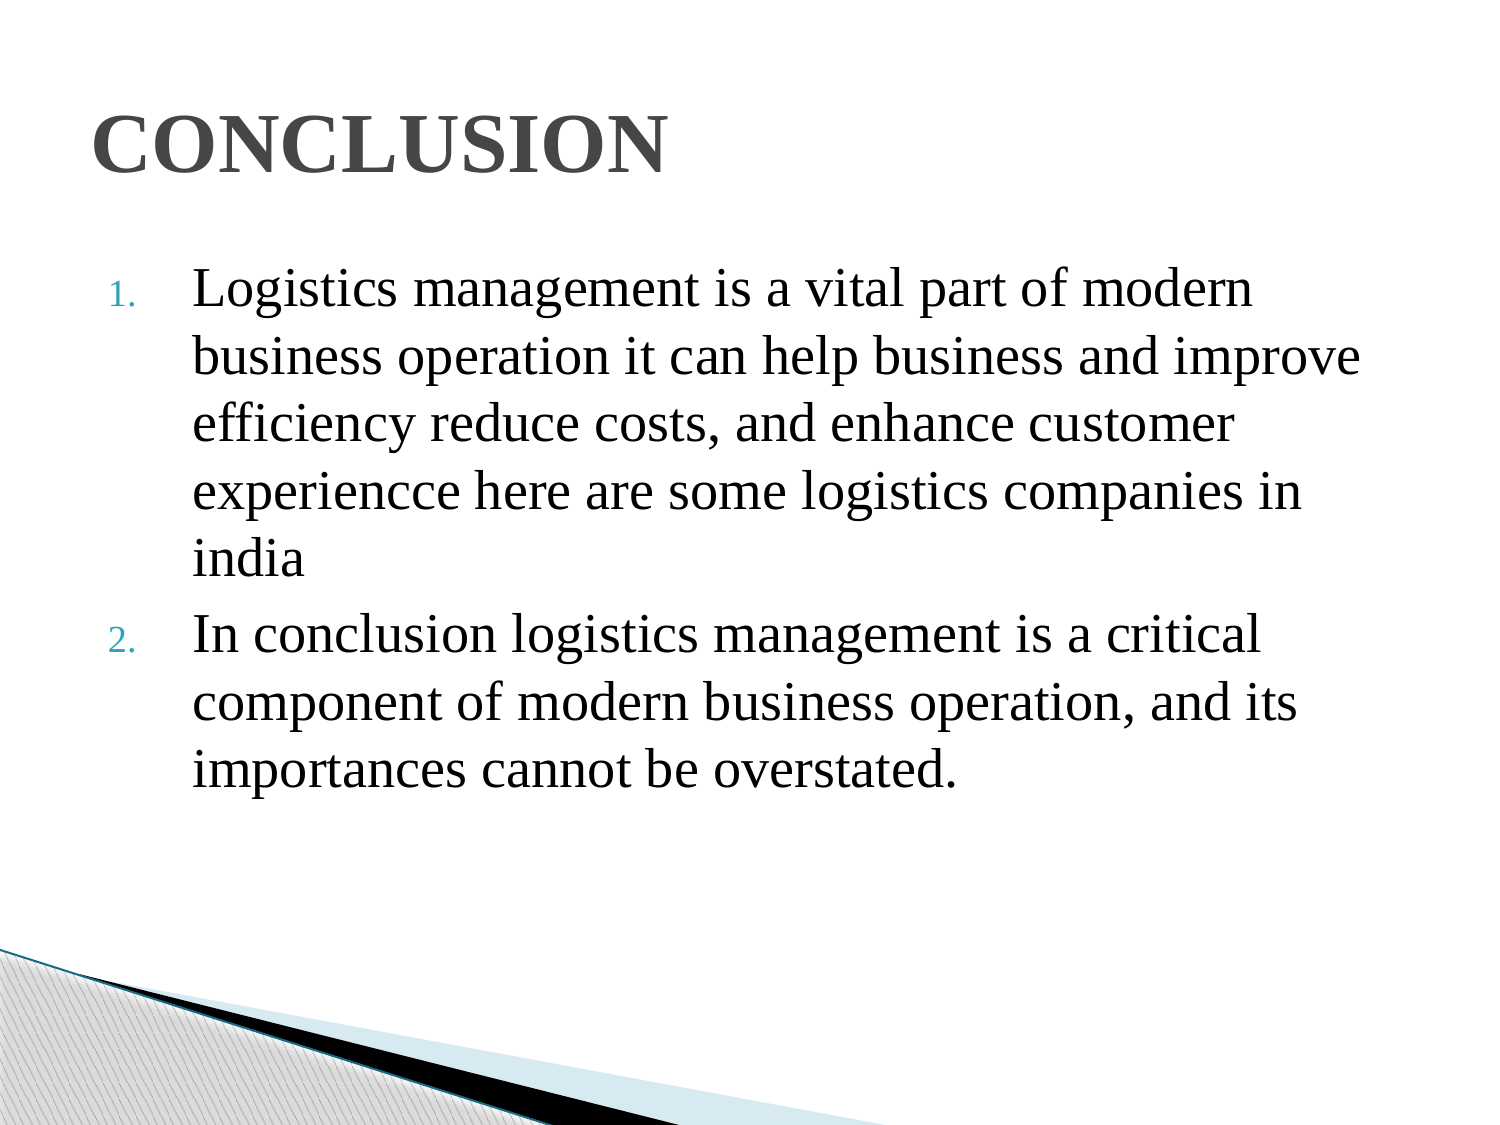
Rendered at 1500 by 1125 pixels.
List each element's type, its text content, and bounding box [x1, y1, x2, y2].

list Logistics management is a vital part of modern business operation it can help business and improve efficiency reduce costs, and enhance customer experiencce here are some logistics companies in india In conclusion logistics management is a critical component of modern business operation, and its importances cannot be overstated. [74, 242, 1426, 986]
title CONCLUSION [74, 44, 1426, 234]
